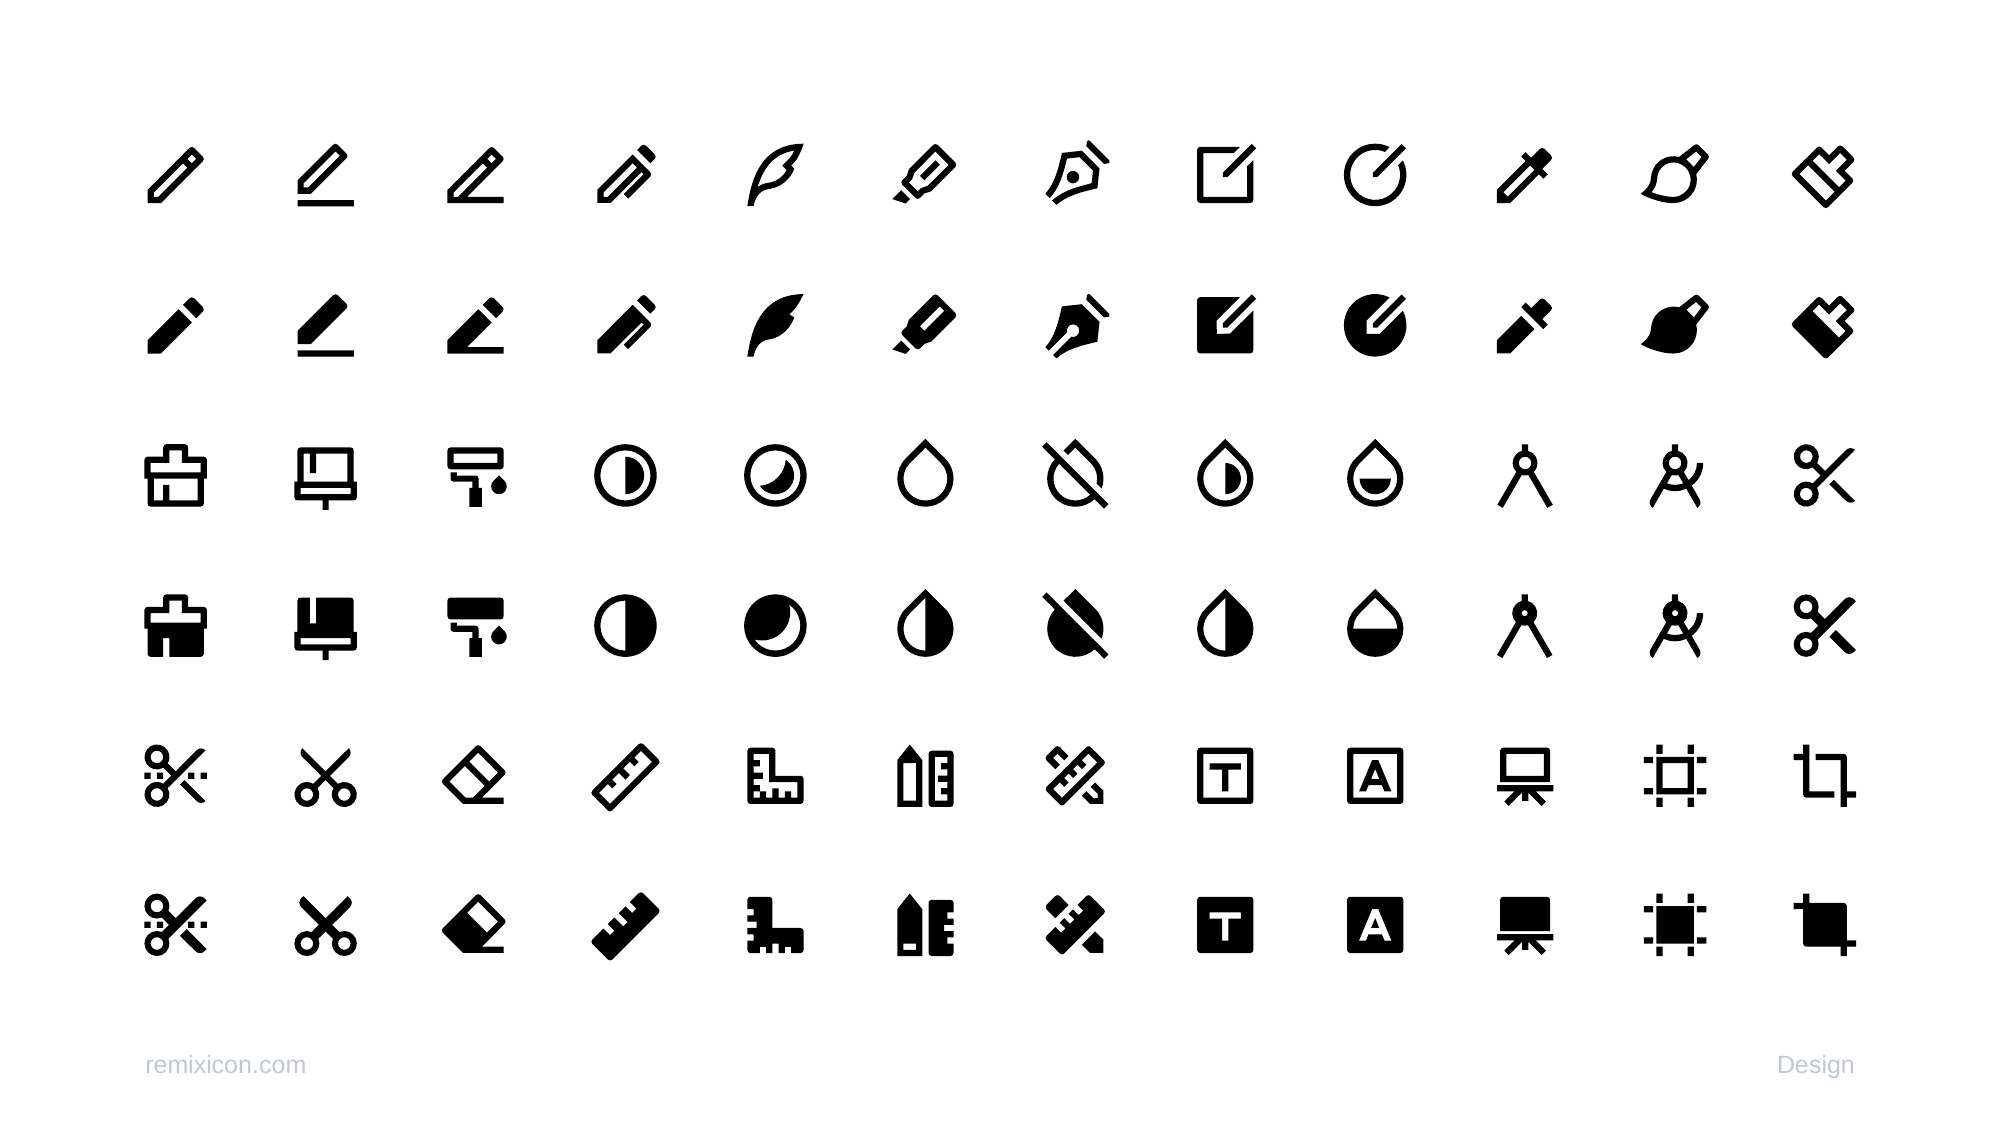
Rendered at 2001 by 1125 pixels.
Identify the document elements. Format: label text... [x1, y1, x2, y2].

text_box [1487, 287, 1563, 364]
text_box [1037, 437, 1113, 514]
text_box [437, 587, 514, 664]
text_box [1637, 738, 1713, 814]
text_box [137, 887, 214, 963]
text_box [1487, 137, 1563, 213]
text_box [1037, 738, 1113, 814]
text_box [437, 287, 514, 364]
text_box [1337, 738, 1413, 814]
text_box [1337, 137, 1413, 213]
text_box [1187, 287, 1263, 364]
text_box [587, 287, 664, 364]
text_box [587, 587, 664, 664]
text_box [587, 738, 664, 814]
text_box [1187, 887, 1263, 963]
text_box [1487, 587, 1563, 664]
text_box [1637, 287, 1713, 364]
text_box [137, 738, 214, 814]
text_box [887, 587, 964, 664]
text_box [1637, 887, 1713, 963]
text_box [1637, 437, 1713, 514]
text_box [737, 137, 814, 213]
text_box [1037, 137, 1113, 213]
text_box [887, 137, 964, 213]
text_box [887, 437, 964, 514]
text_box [137, 587, 214, 664]
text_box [587, 437, 664, 514]
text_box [1637, 587, 1713, 664]
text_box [1787, 287, 1863, 364]
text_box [287, 887, 364, 963]
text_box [1187, 137, 1263, 213]
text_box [1037, 287, 1113, 364]
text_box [1787, 137, 1863, 213]
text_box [1487, 738, 1563, 814]
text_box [1037, 587, 1113, 664]
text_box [1787, 437, 1863, 514]
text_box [587, 887, 664, 963]
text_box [887, 887, 964, 963]
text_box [287, 738, 364, 814]
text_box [737, 287, 814, 364]
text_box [437, 887, 514, 963]
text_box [1337, 437, 1413, 514]
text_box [587, 137, 664, 213]
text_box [1337, 287, 1413, 364]
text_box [887, 738, 964, 814]
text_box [1187, 738, 1263, 814]
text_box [287, 587, 364, 664]
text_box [1337, 887, 1413, 963]
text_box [1787, 887, 1863, 963]
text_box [137, 437, 214, 514]
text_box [737, 887, 814, 963]
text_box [1637, 137, 1713, 213]
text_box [1187, 587, 1263, 664]
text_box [1787, 738, 1863, 814]
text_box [437, 738, 514, 814]
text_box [1787, 587, 1863, 664]
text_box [287, 437, 364, 514]
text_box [1037, 887, 1113, 963]
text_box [137, 287, 214, 364]
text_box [1487, 887, 1563, 963]
text_box Design [1769, 1041, 1863, 1086]
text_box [737, 437, 814, 514]
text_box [287, 137, 364, 213]
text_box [137, 137, 214, 213]
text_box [287, 287, 364, 364]
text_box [737, 587, 814, 664]
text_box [437, 137, 514, 213]
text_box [1187, 437, 1263, 514]
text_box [437, 437, 514, 514]
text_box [1337, 587, 1413, 664]
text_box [1487, 437, 1563, 514]
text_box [737, 738, 814, 814]
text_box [887, 287, 964, 364]
